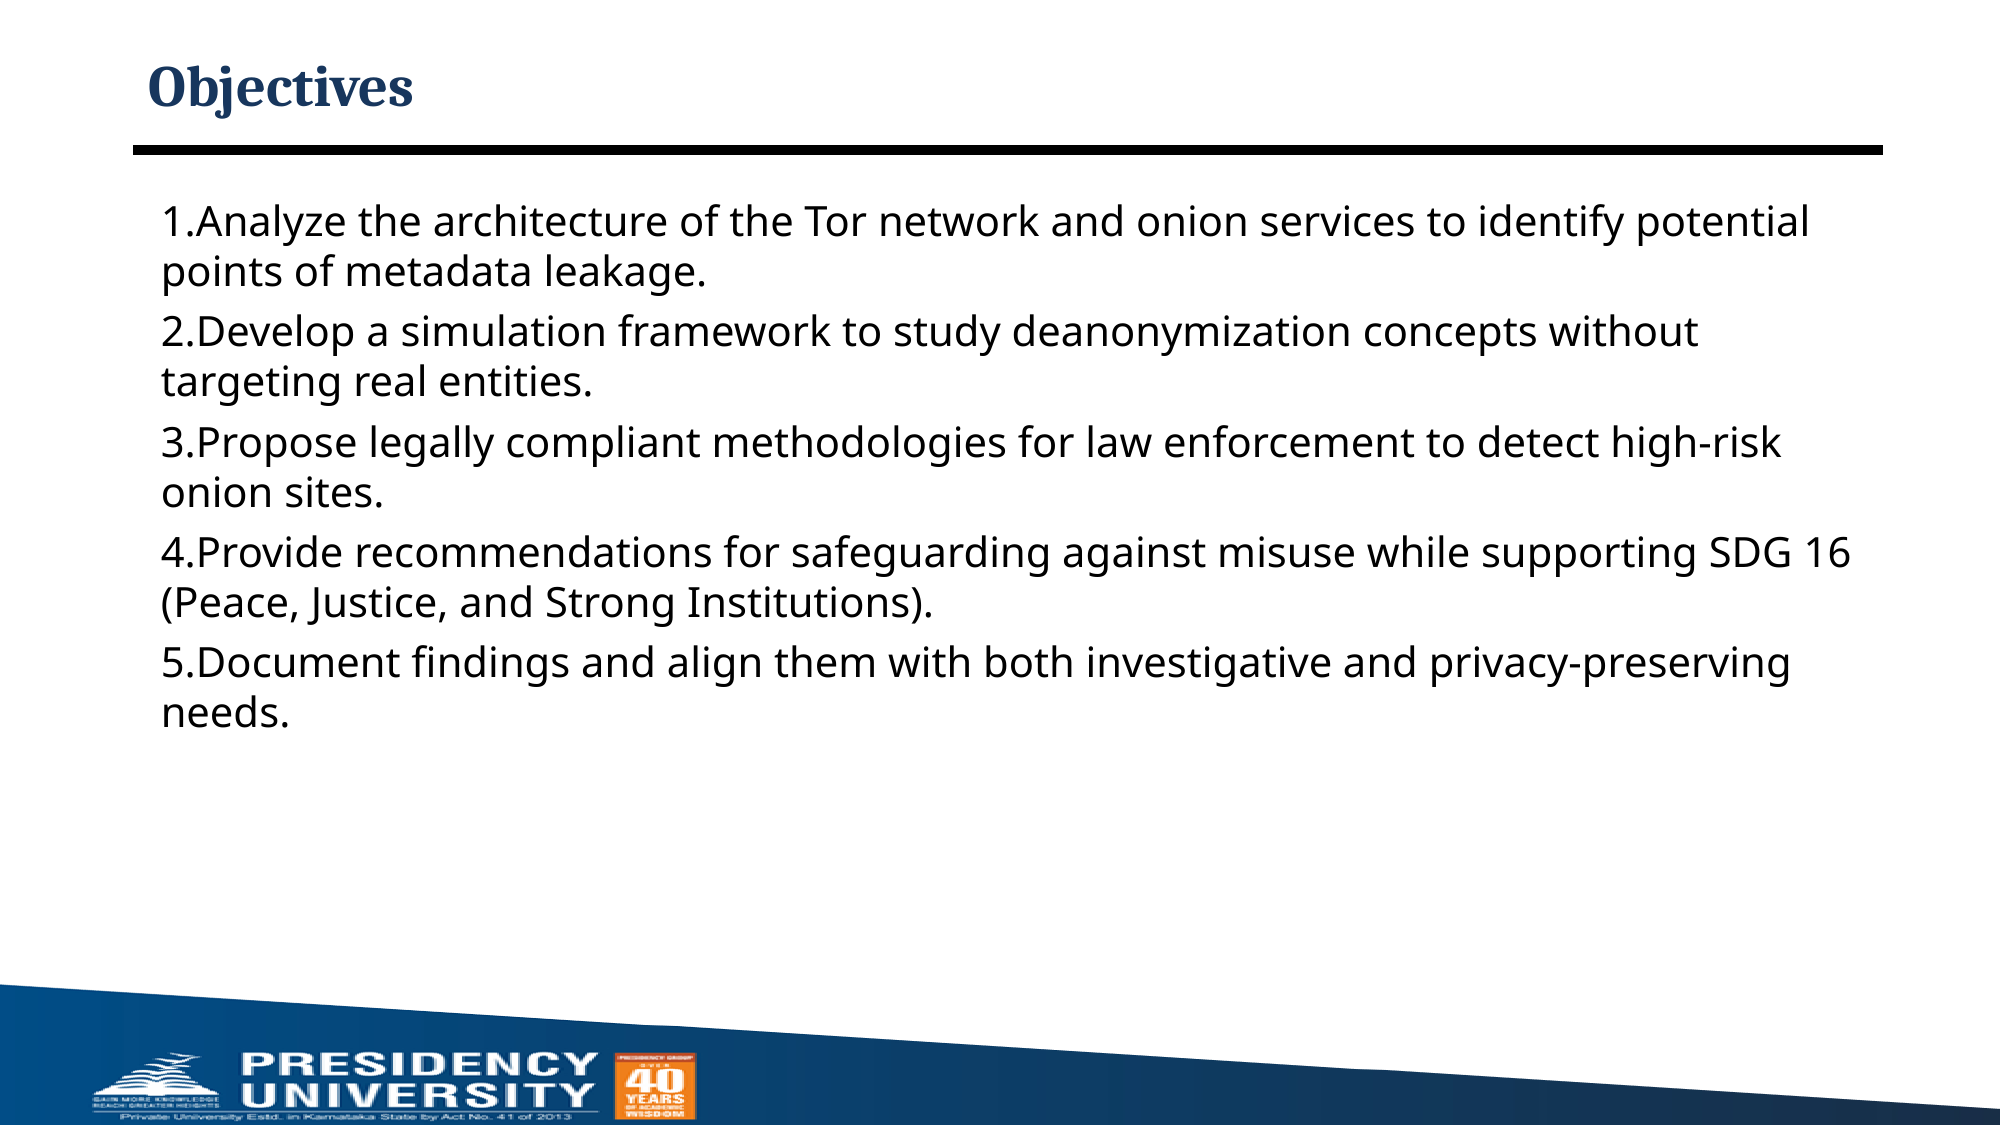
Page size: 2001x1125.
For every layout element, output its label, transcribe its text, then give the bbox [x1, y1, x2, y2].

title Objectives [133, 110, 1884, 125]
picture [0, 982, 2000, 1125]
list 1.Analyze the architecture of the Tor network and onion services to identify potential points of metadata leakage. 2.Develop a simulation framework to study deanonymization concepts without targeting real entities. 3.Propose legally compliant methodologies for law enforcement to detect high-risk onion sites. 4.Provide recommendations for safeguarding against misuse while supporting SDG 16 (Peace, Justice, and Strong Institutions). 5.Document findings and align them with both investigative and privacy-preserving needs. [133, 187, 1884, 1000]
